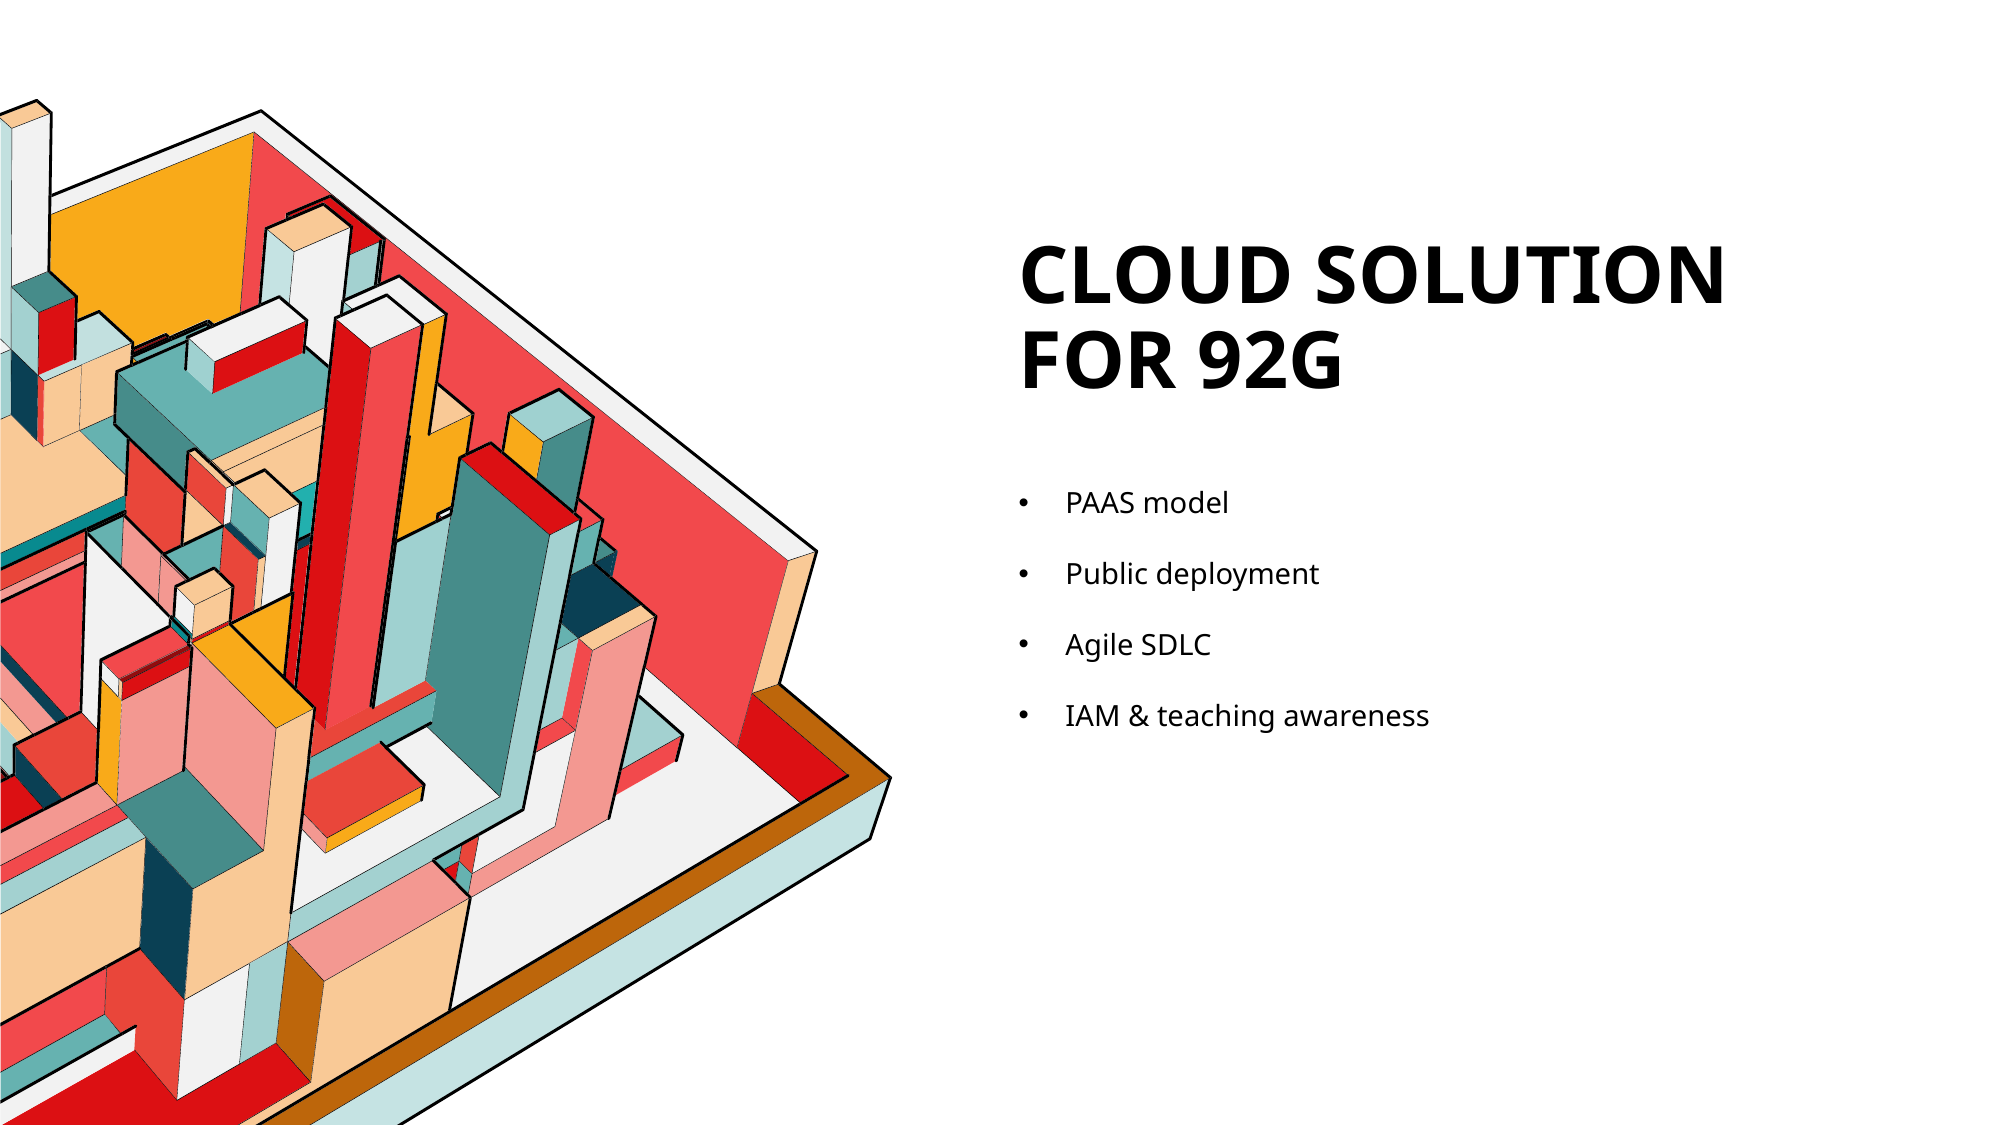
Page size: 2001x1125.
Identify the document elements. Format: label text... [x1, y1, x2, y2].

title Cloud solution for 92g [1003, 211, 1904, 429]
list PAAS model Public deployment Agile SDLC IAM & teaching awareness [1003, 461, 1679, 918]
